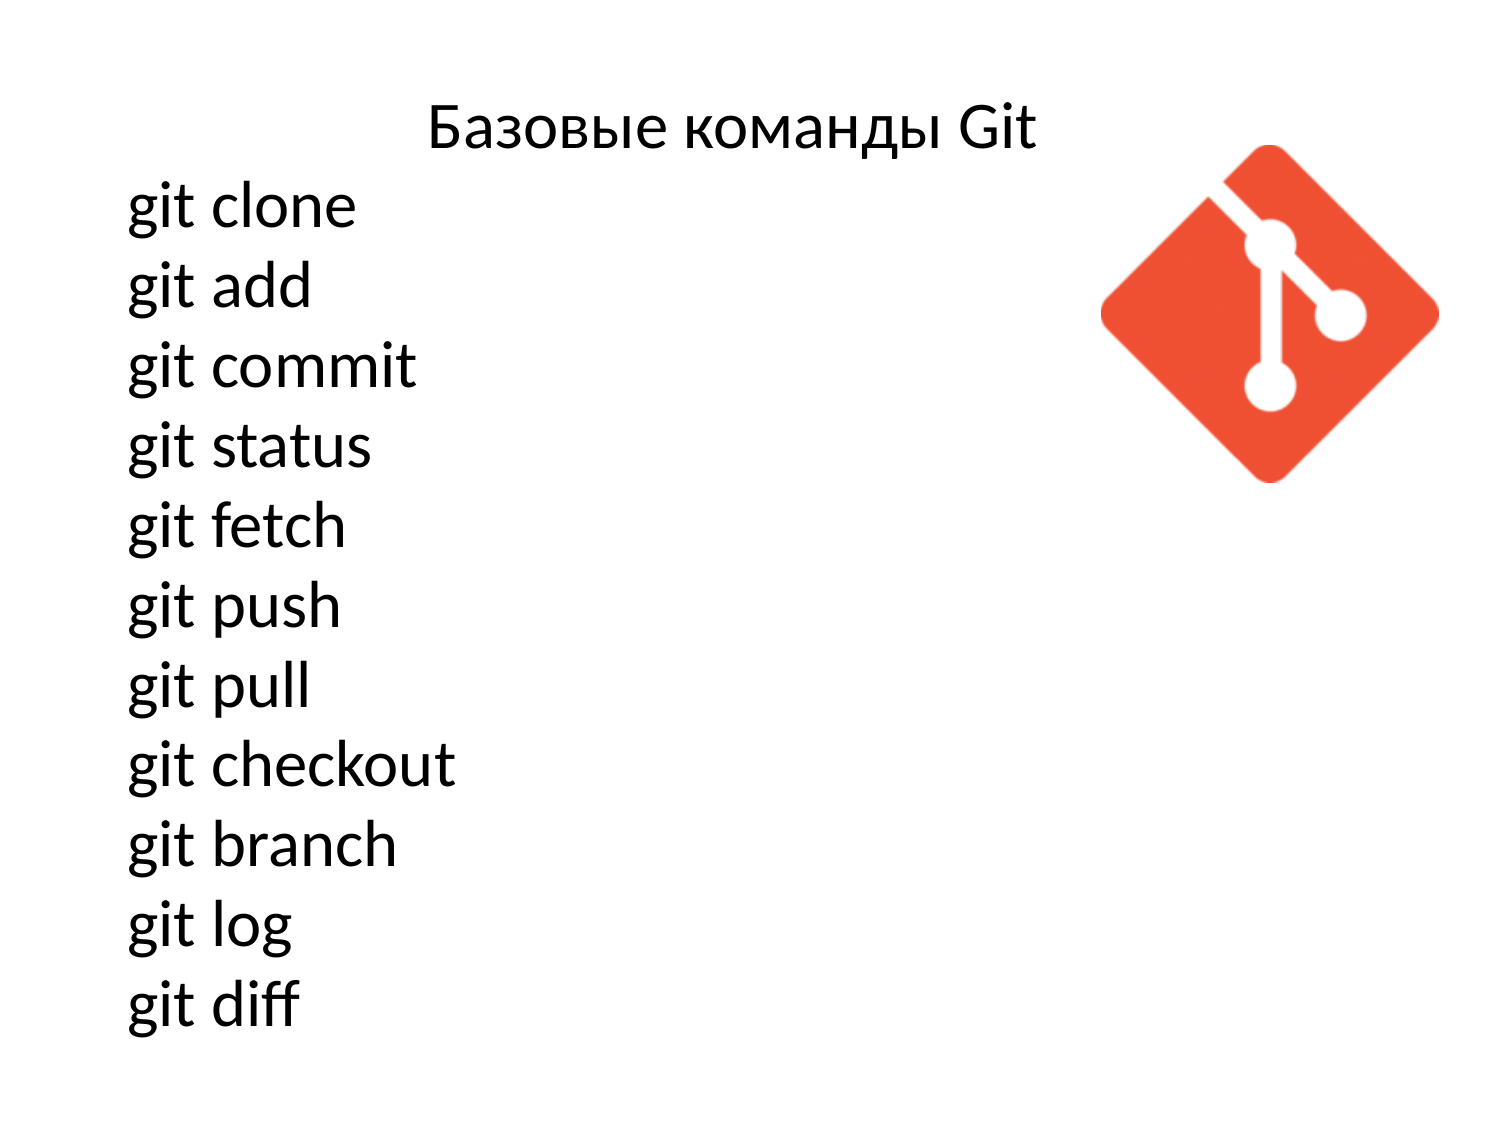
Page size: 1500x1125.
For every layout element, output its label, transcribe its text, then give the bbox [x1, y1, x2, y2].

text_box [90, 212, 1096, 876]
text_box git clone git add git commit git status git fetch git push git pull git checkout git branch git log git diff [112, 268, 1410, 932]
picture [1101, 144, 1440, 483]
text_box Базовые команды Git [207, 74, 1258, 146]
